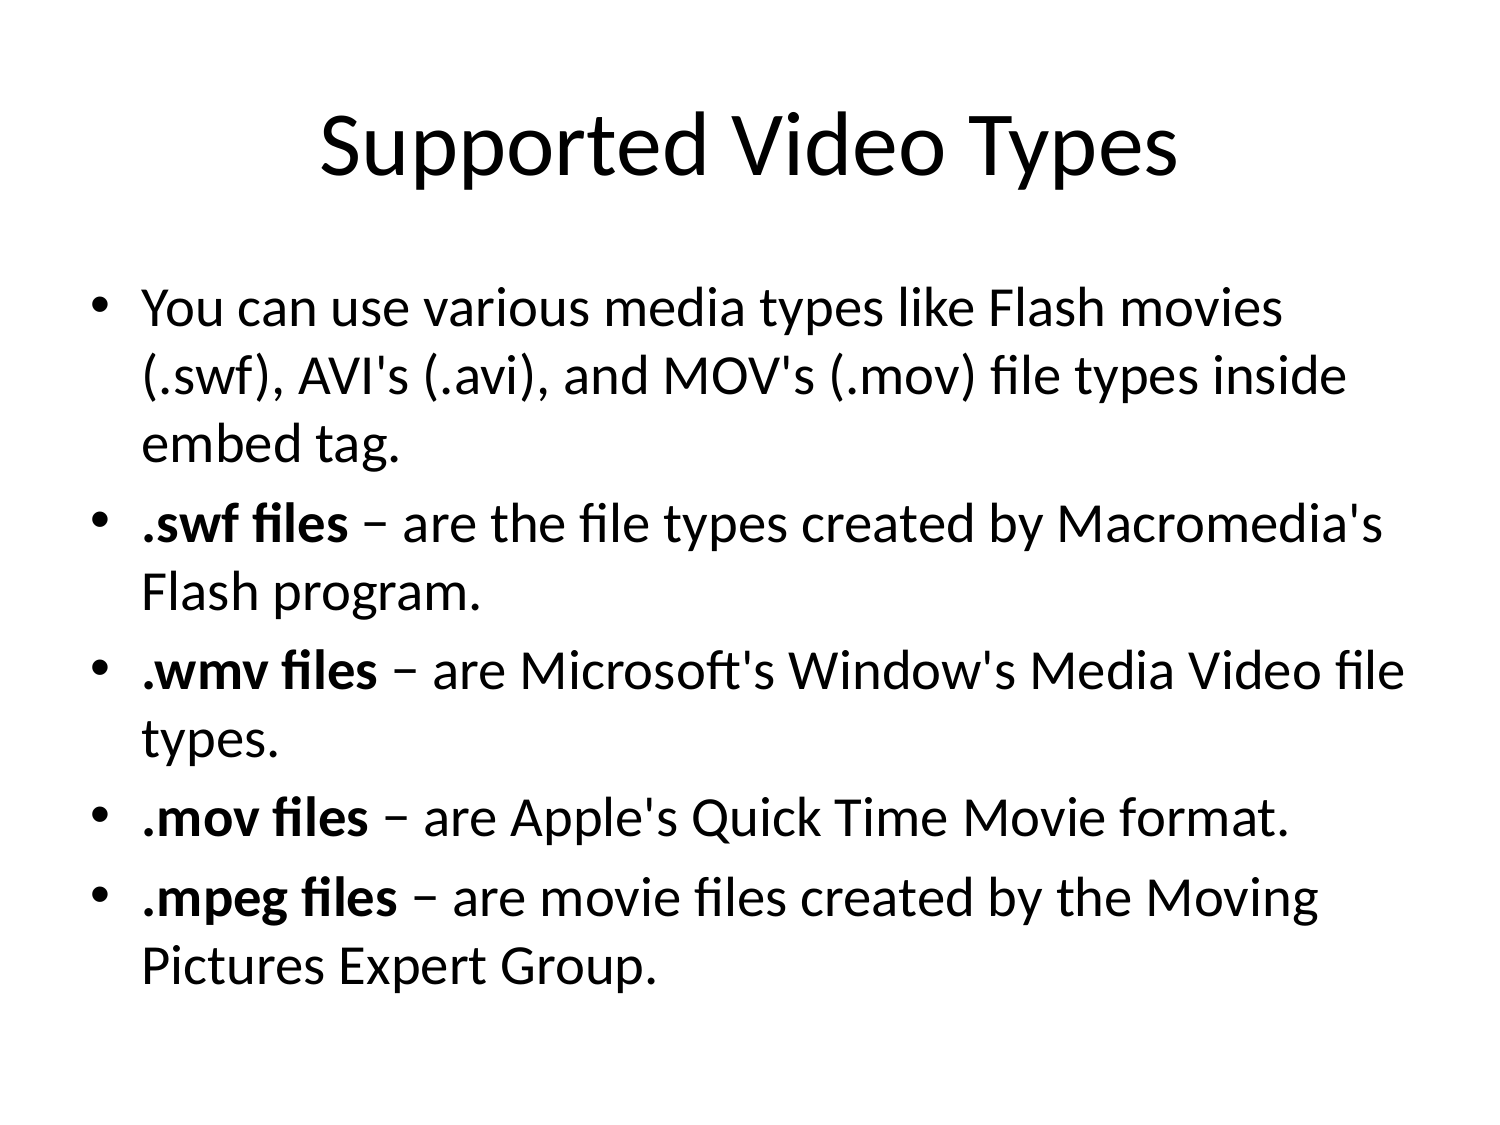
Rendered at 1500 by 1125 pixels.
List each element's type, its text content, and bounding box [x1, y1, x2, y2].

title Supported Video Types [75, 45, 1425, 233]
list You can use various media types like Flash movies (.swf), AVI's (.avi), and MOV's (.mov) file types inside embed tag. .swf files − are the file types created by Macromedia's Flash program. .wmv files − are Microsoft's Window's Media Video file types. .mov files − are Apple's Quick Time Movie format. .mpeg files − are movie files created by the Moving Pictures Expert Group. [75, 262, 1425, 1005]
